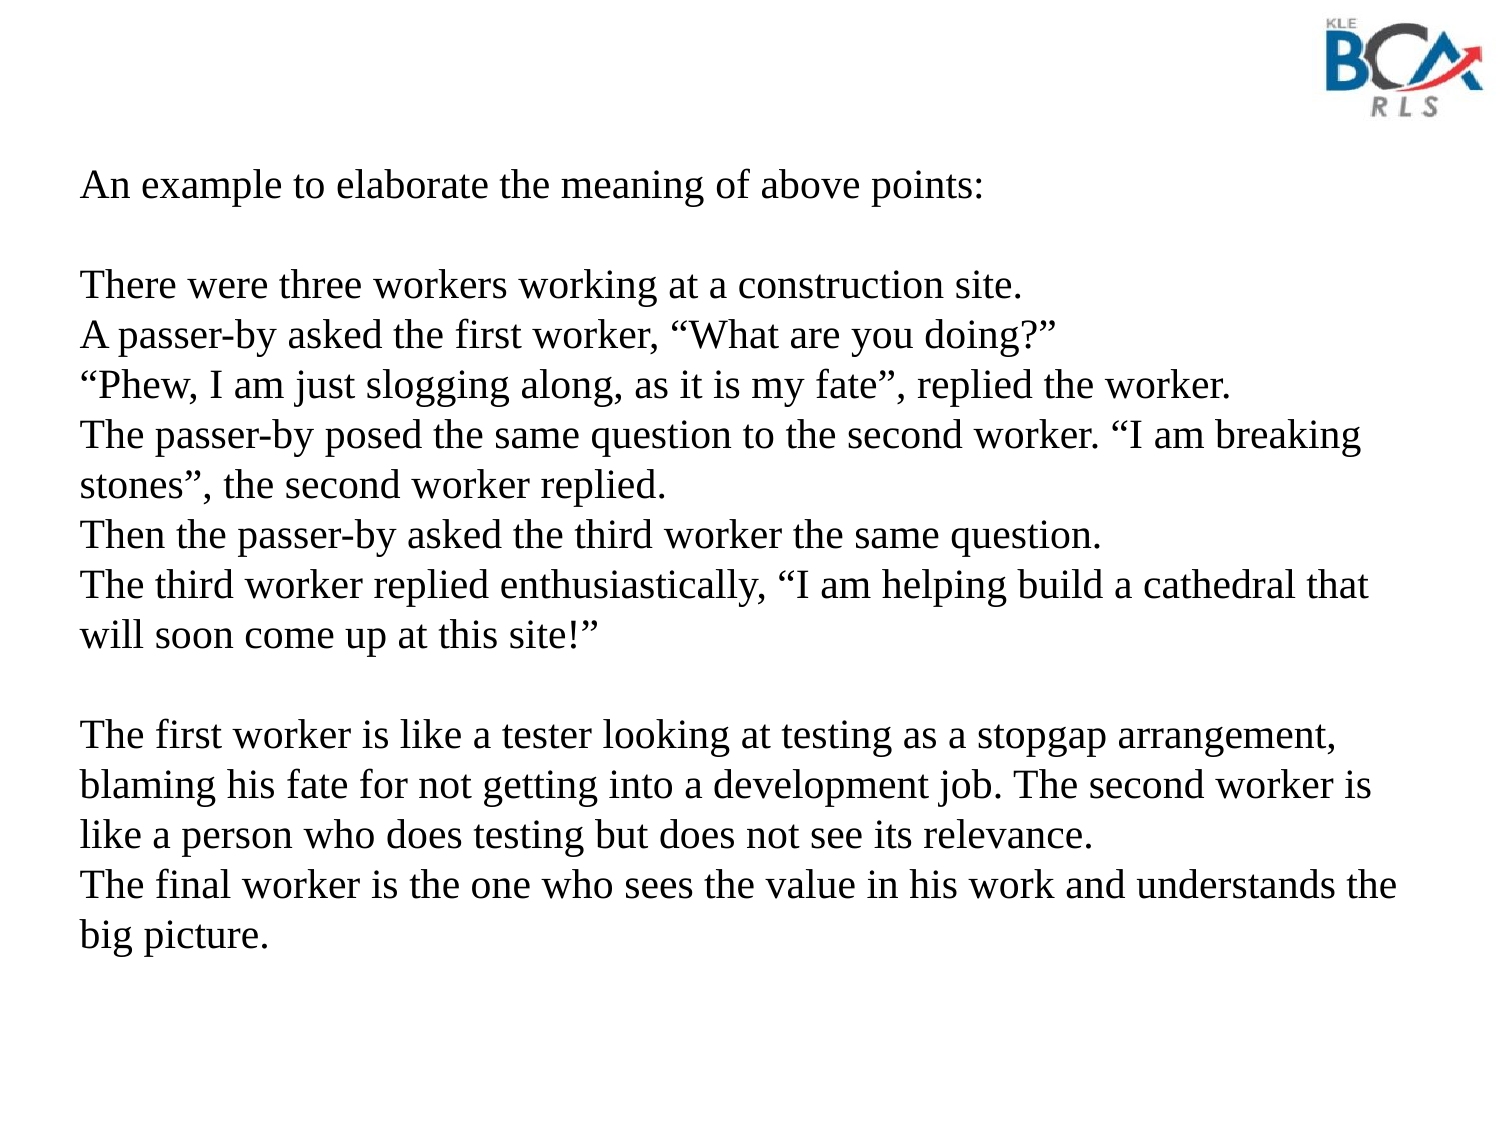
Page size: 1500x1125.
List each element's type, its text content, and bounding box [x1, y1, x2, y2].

text_box An example to elaborate the meaning of above points: There were three workers working at a construction site. A passer-by asked the first worker, “What are you doing?” “Phew, I am just slogging along, as it is my fate”, replied the worker. The passer-by posed the same question to the second worker. “I am breaking stones”, the second worker replied. Then the passer-by asked the third worker the same question. The third worker replied enthusiastically, “I am helping build a cathedral that will soon come up at this site!” The first worker is like a tester looking at testing as a stopgap arrangement, blaming his fate for not getting into a development job. The second worker is like a person who does testing but does not see its relevance. The final worker is the one who sees the value in his work and understands the big picture. [64, 148, 1436, 1065]
picture [1312, 12, 1500, 125]
